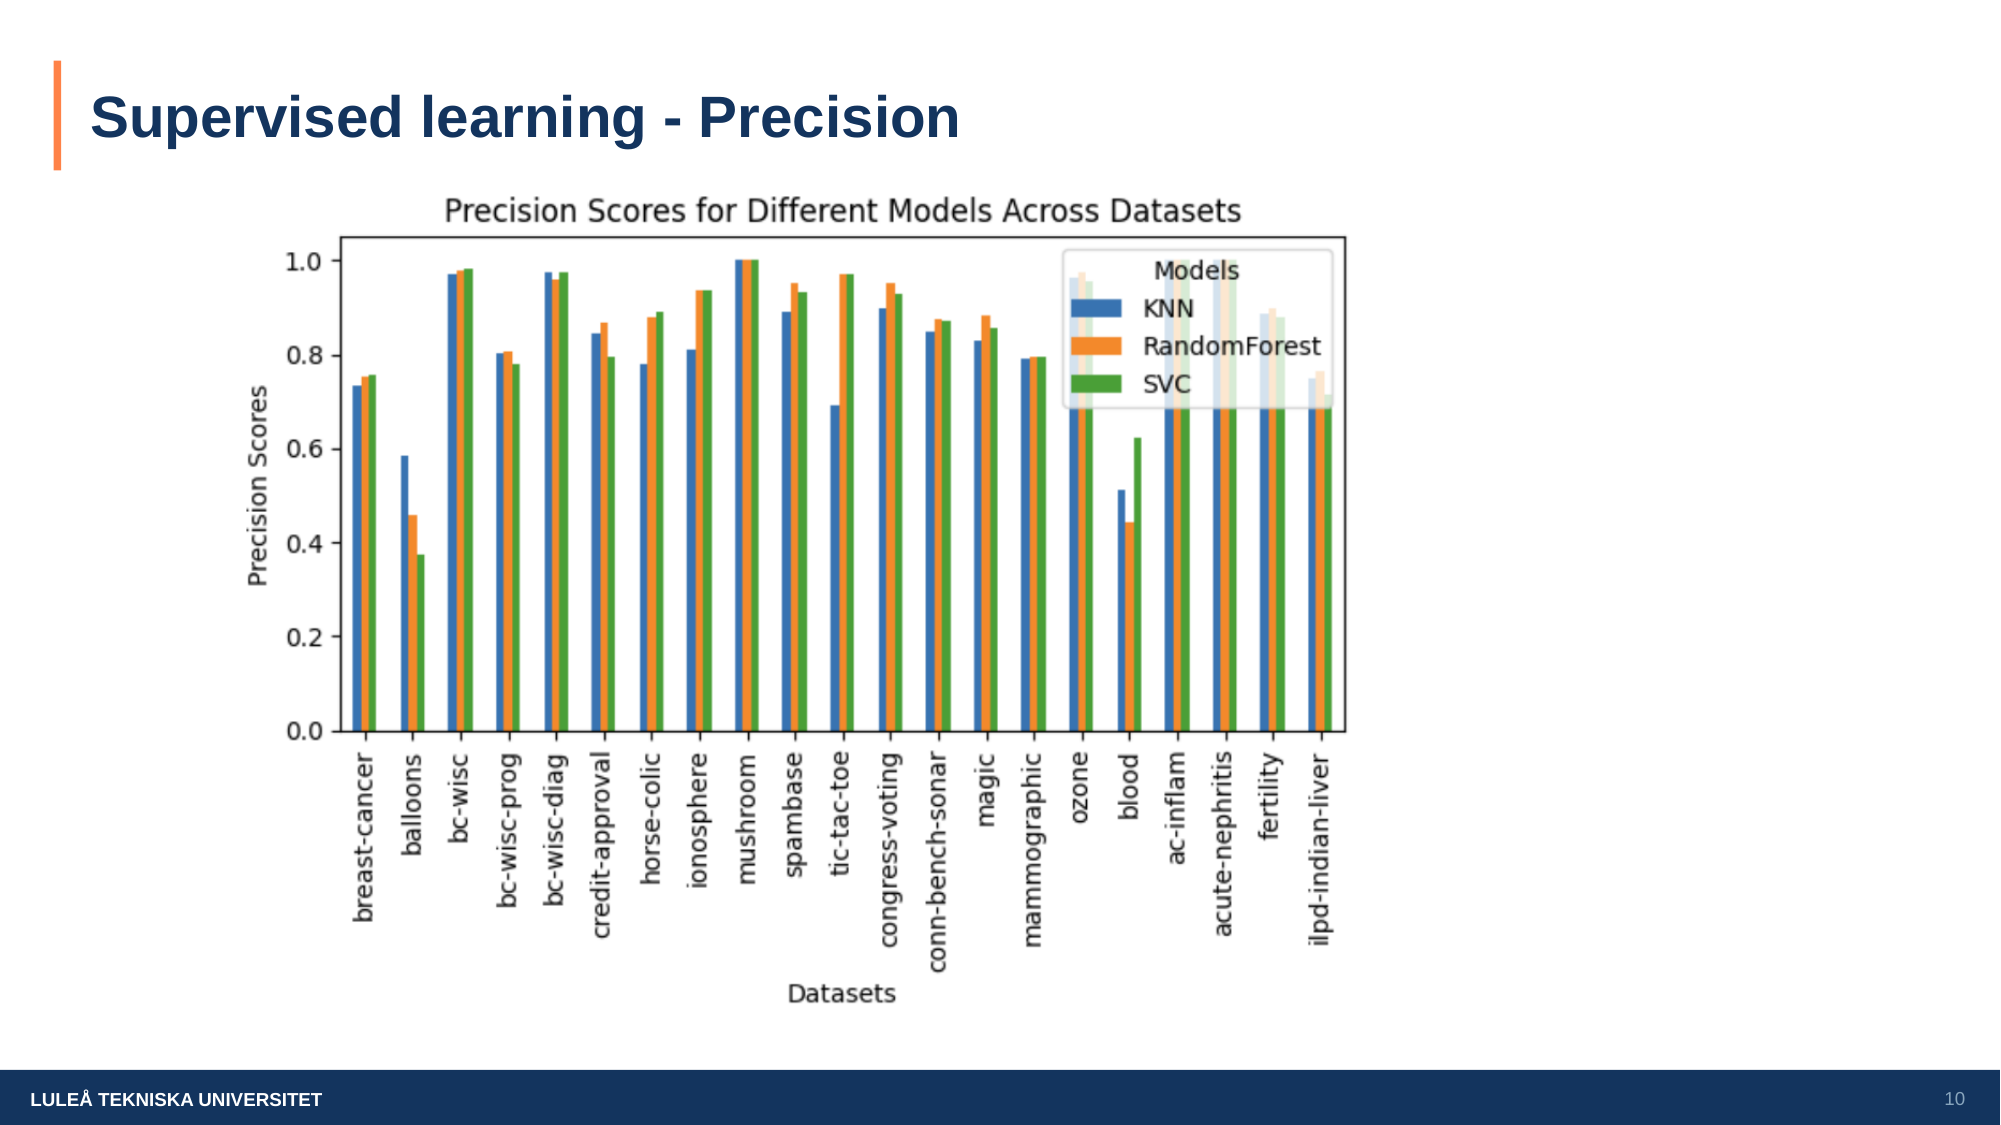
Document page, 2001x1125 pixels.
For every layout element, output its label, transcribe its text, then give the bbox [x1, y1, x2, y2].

picture [229, 176, 1367, 1024]
slide_number ‹#› [1909, 1067, 2000, 1125]
title Supervised learning - Precision [90, 73, 1590, 228]
